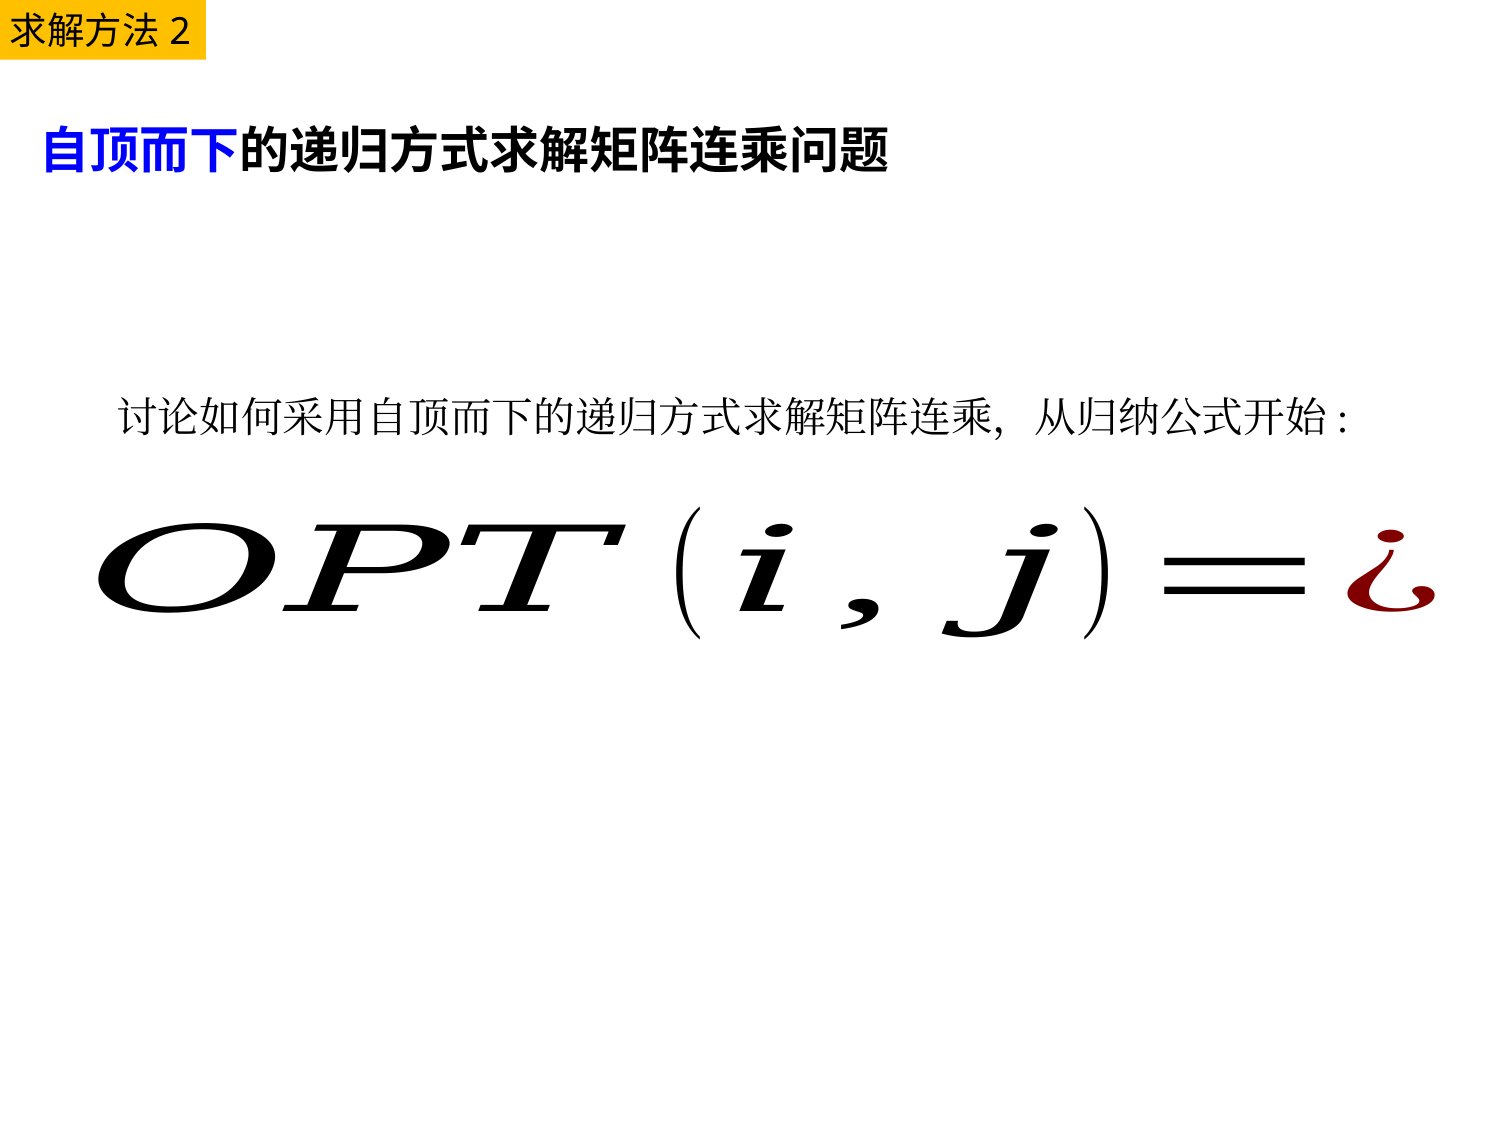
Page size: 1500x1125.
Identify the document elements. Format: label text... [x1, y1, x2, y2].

text_box 求解方法2 [0, 0, 206, 60]
text_box 自顶而下的递归方式求解矩阵连乘问题 讨论如何采用自顶而下的递归方式求解矩阵连乘，从归纳公式开始: [24, 51, 1475, 524]
